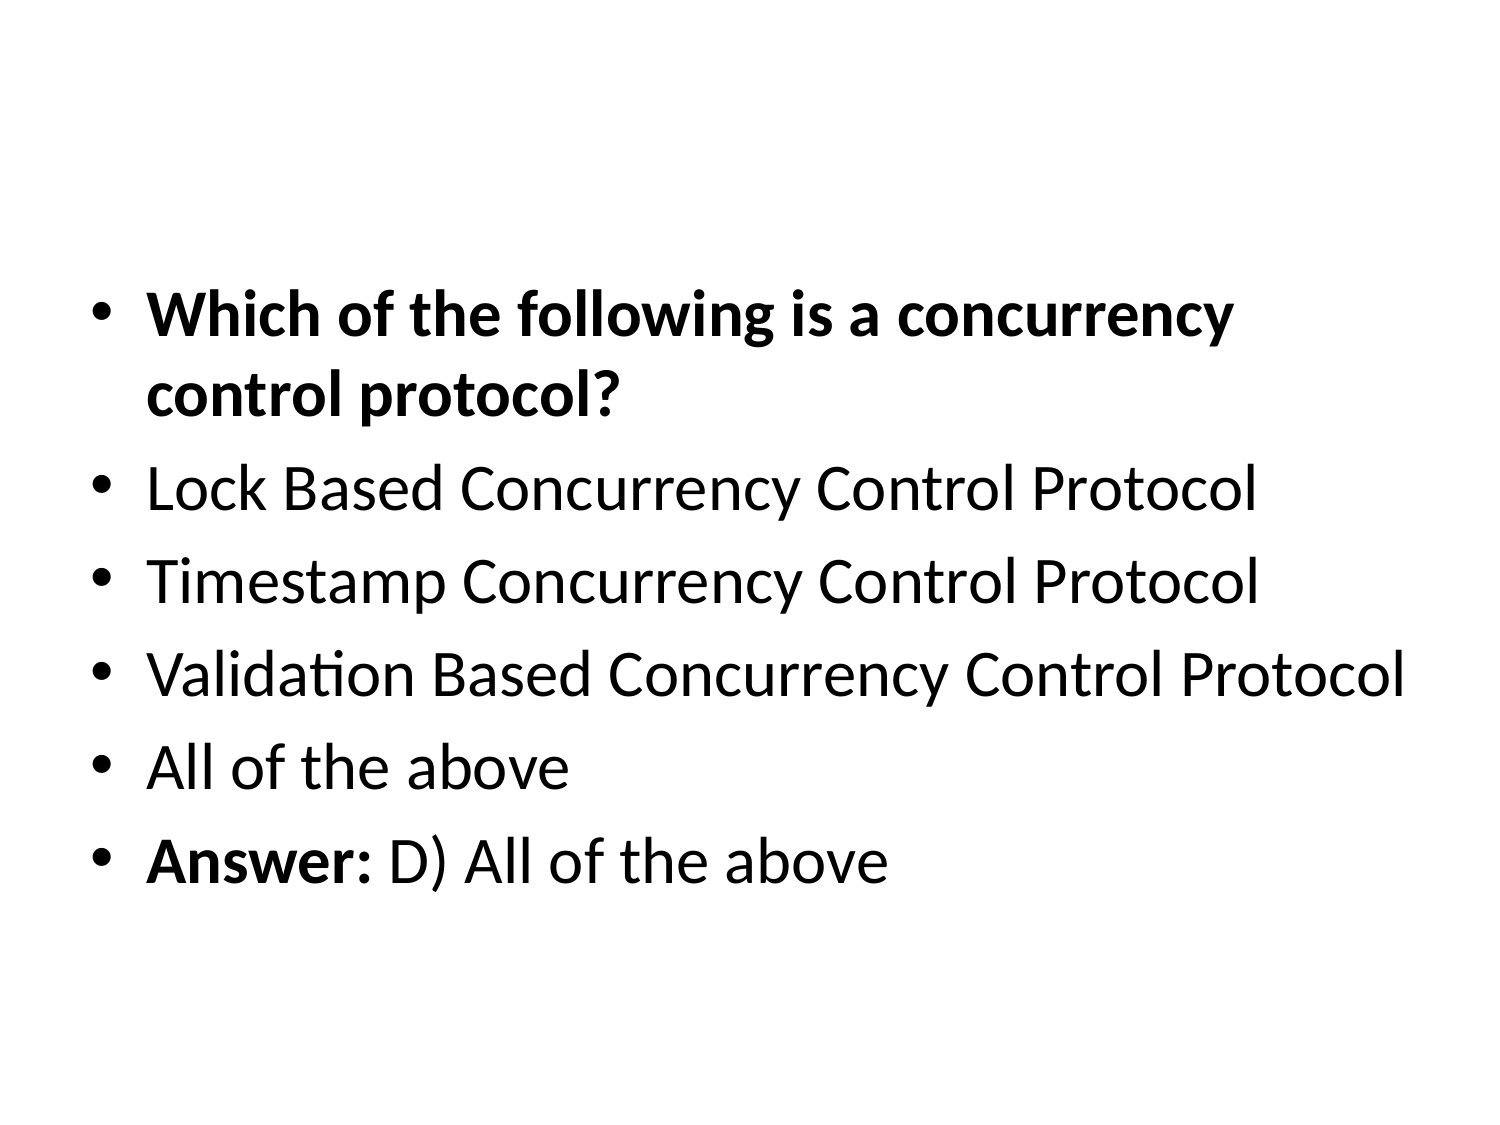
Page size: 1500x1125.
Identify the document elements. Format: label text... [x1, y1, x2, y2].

list Which of the following is a concurrency control protocol? Lock Based Concurrency Control Protocol Timestamp Concurrency Control Protocol Validation Based Concurrency Control Protocol All of the above Answer: D) All of the above [75, 262, 1425, 1005]
